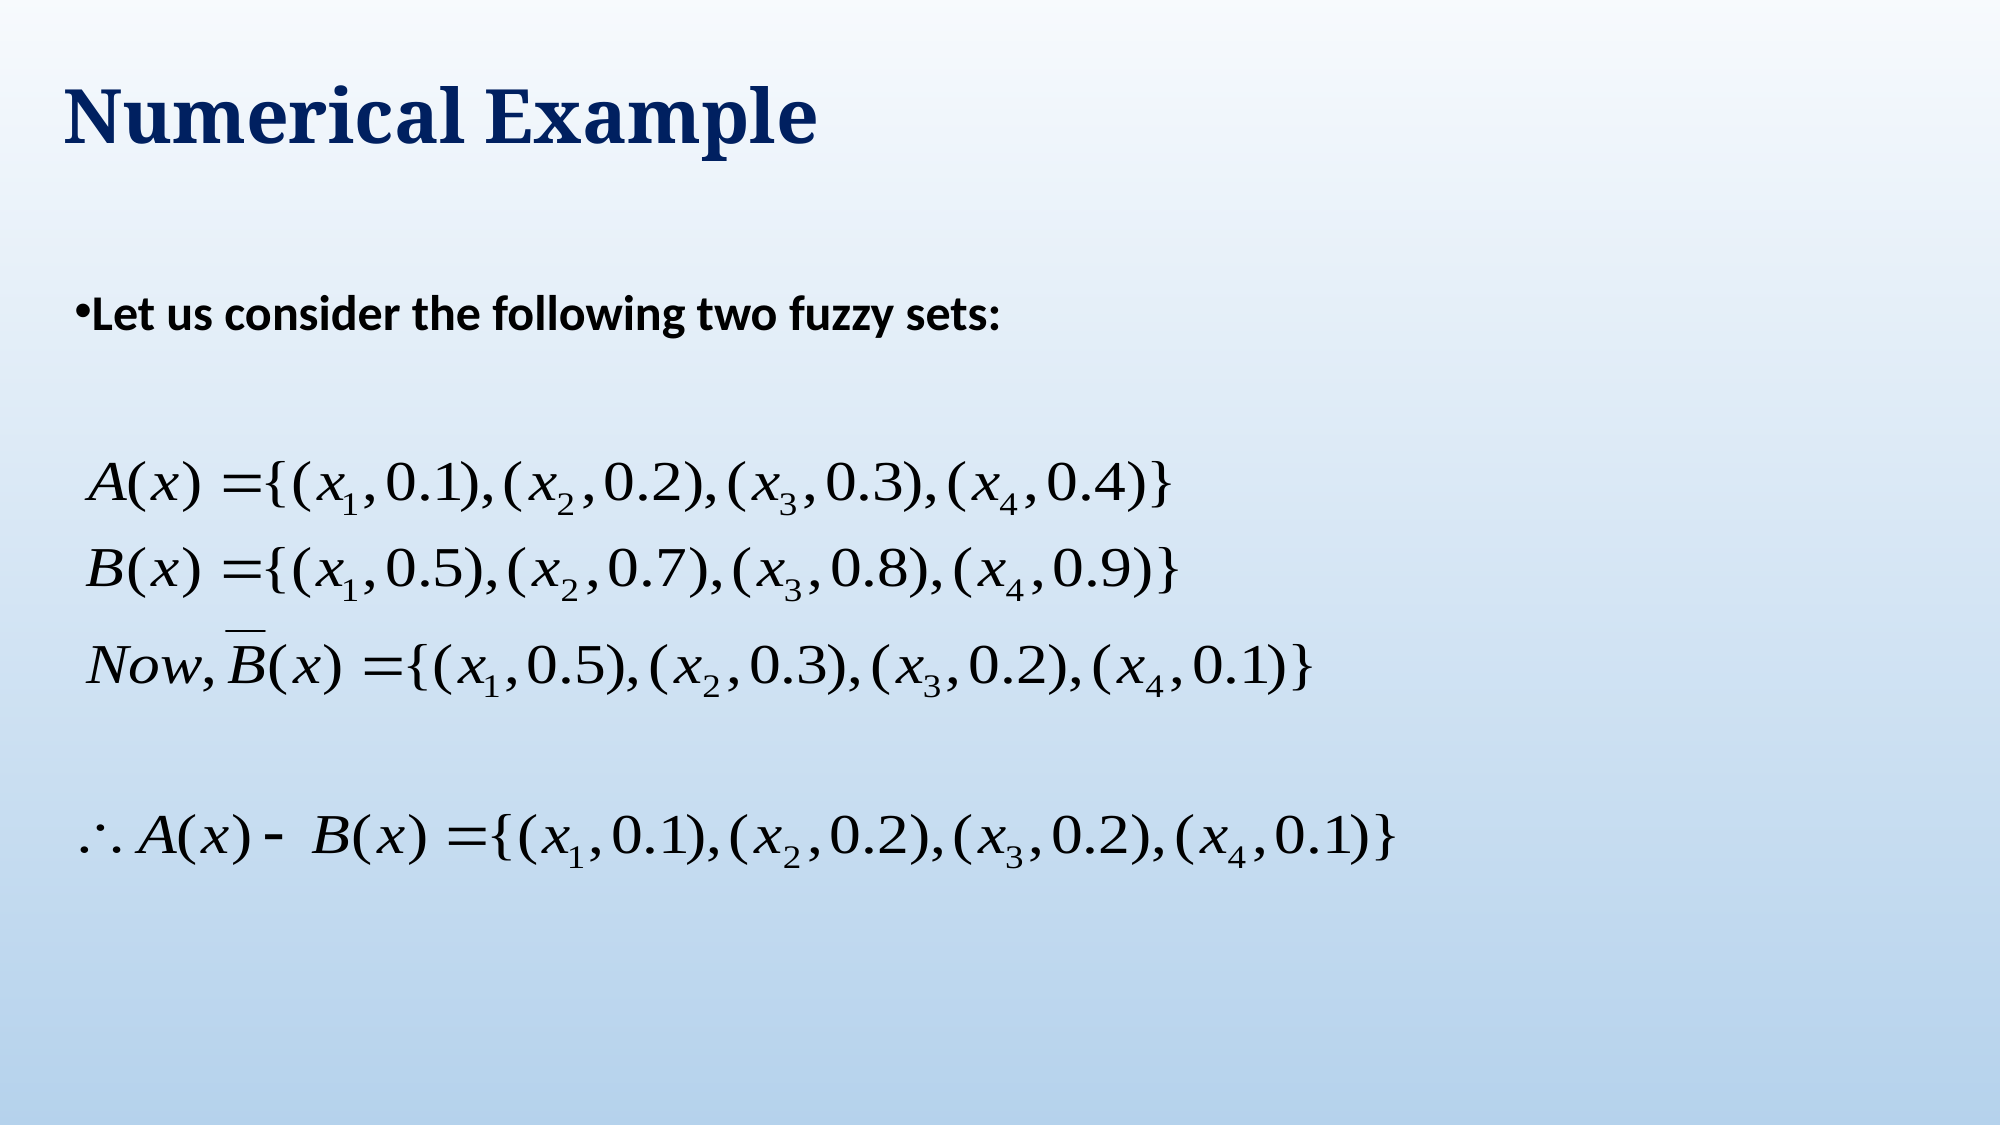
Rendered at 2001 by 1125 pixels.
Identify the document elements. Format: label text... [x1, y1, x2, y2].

text_box Numerical Example [48, 61, 1277, 167]
text_box Let us consider the following two fuzzy sets: [59, 272, 1073, 348]
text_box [73, 444, 1407, 881]
